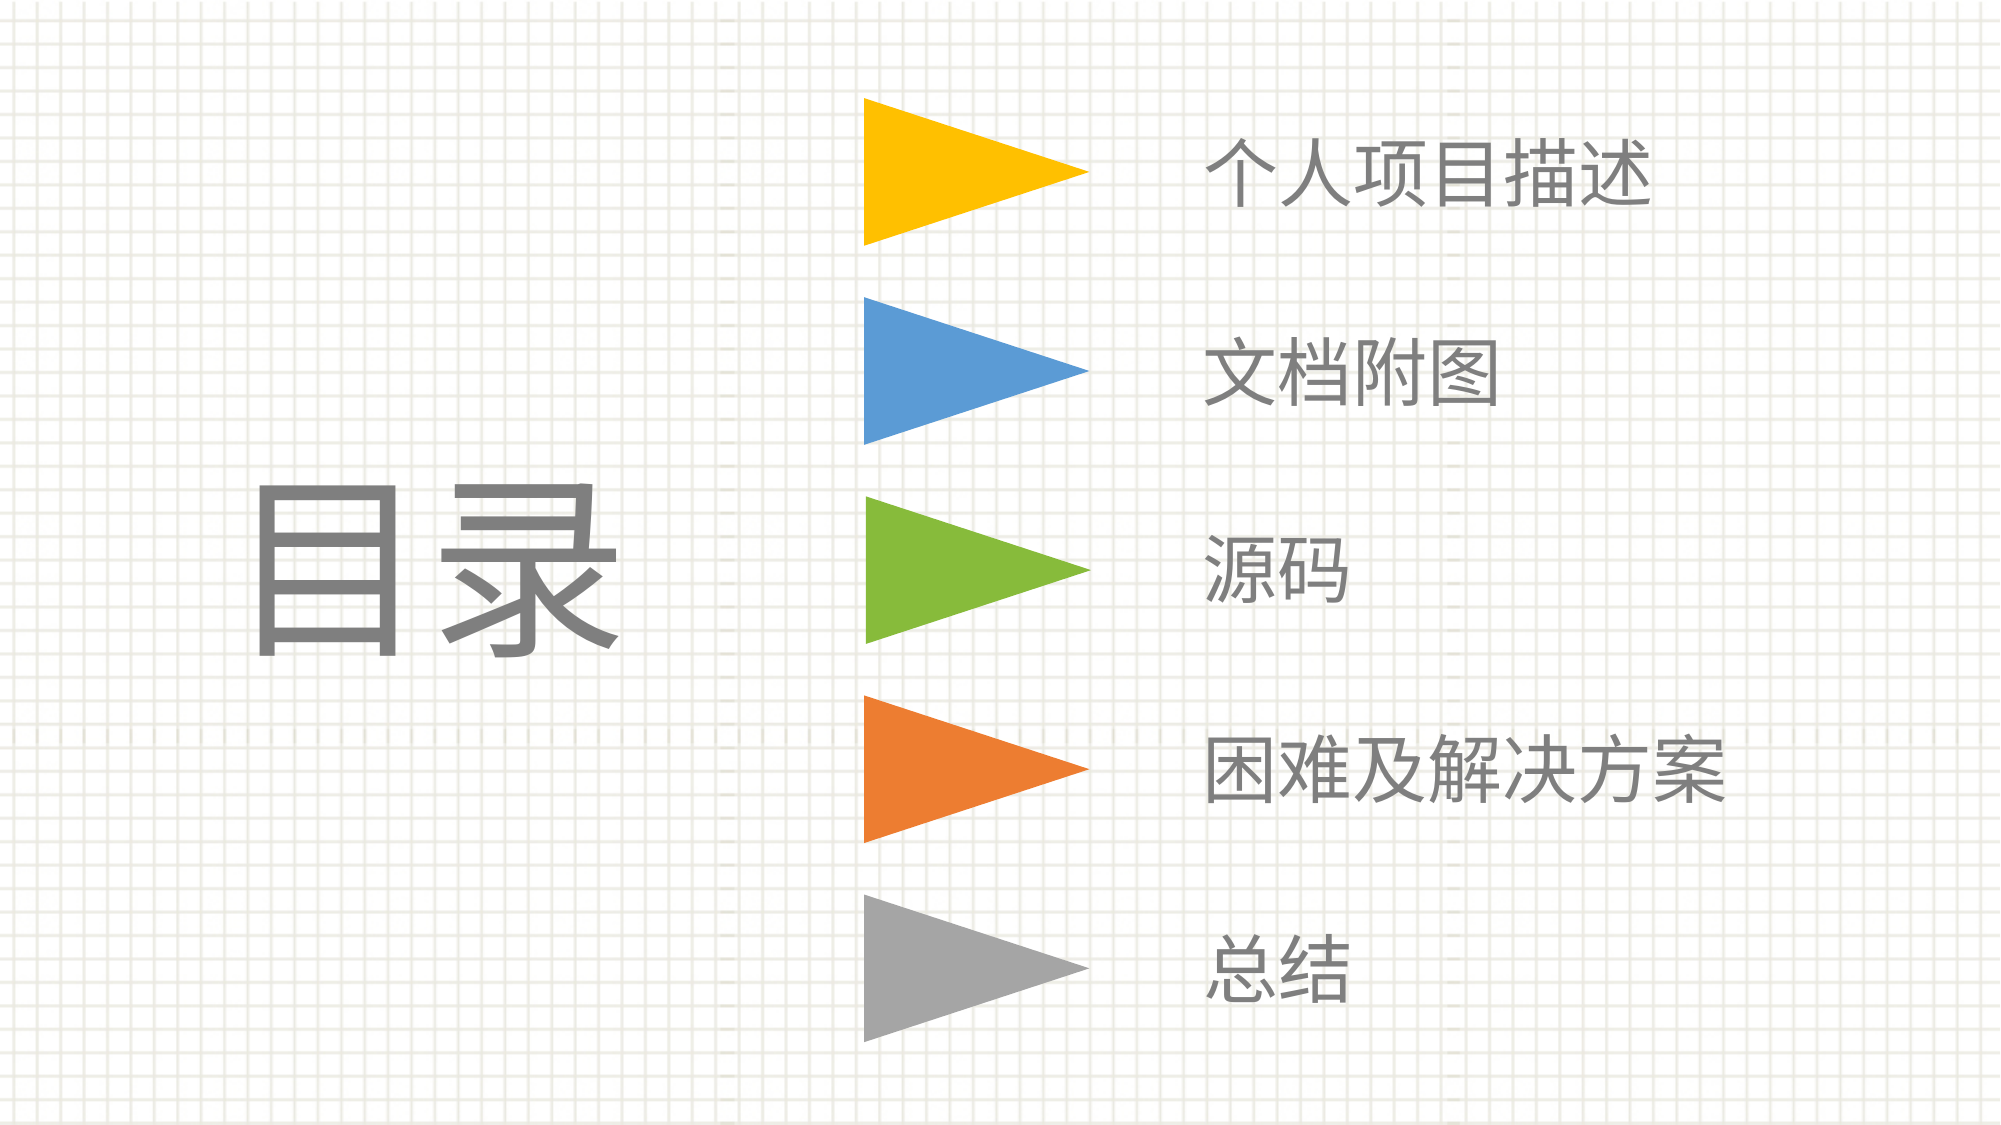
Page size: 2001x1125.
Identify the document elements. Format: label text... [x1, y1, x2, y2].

picture [0, 0, 2001, 1125]
text_box 目录 [213, 433, 691, 689]
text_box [864, 894, 1852, 1043]
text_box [864, 98, 1852, 246]
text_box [864, 695, 1852, 843]
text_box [864, 297, 1852, 445]
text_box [865, 496, 1852, 644]
